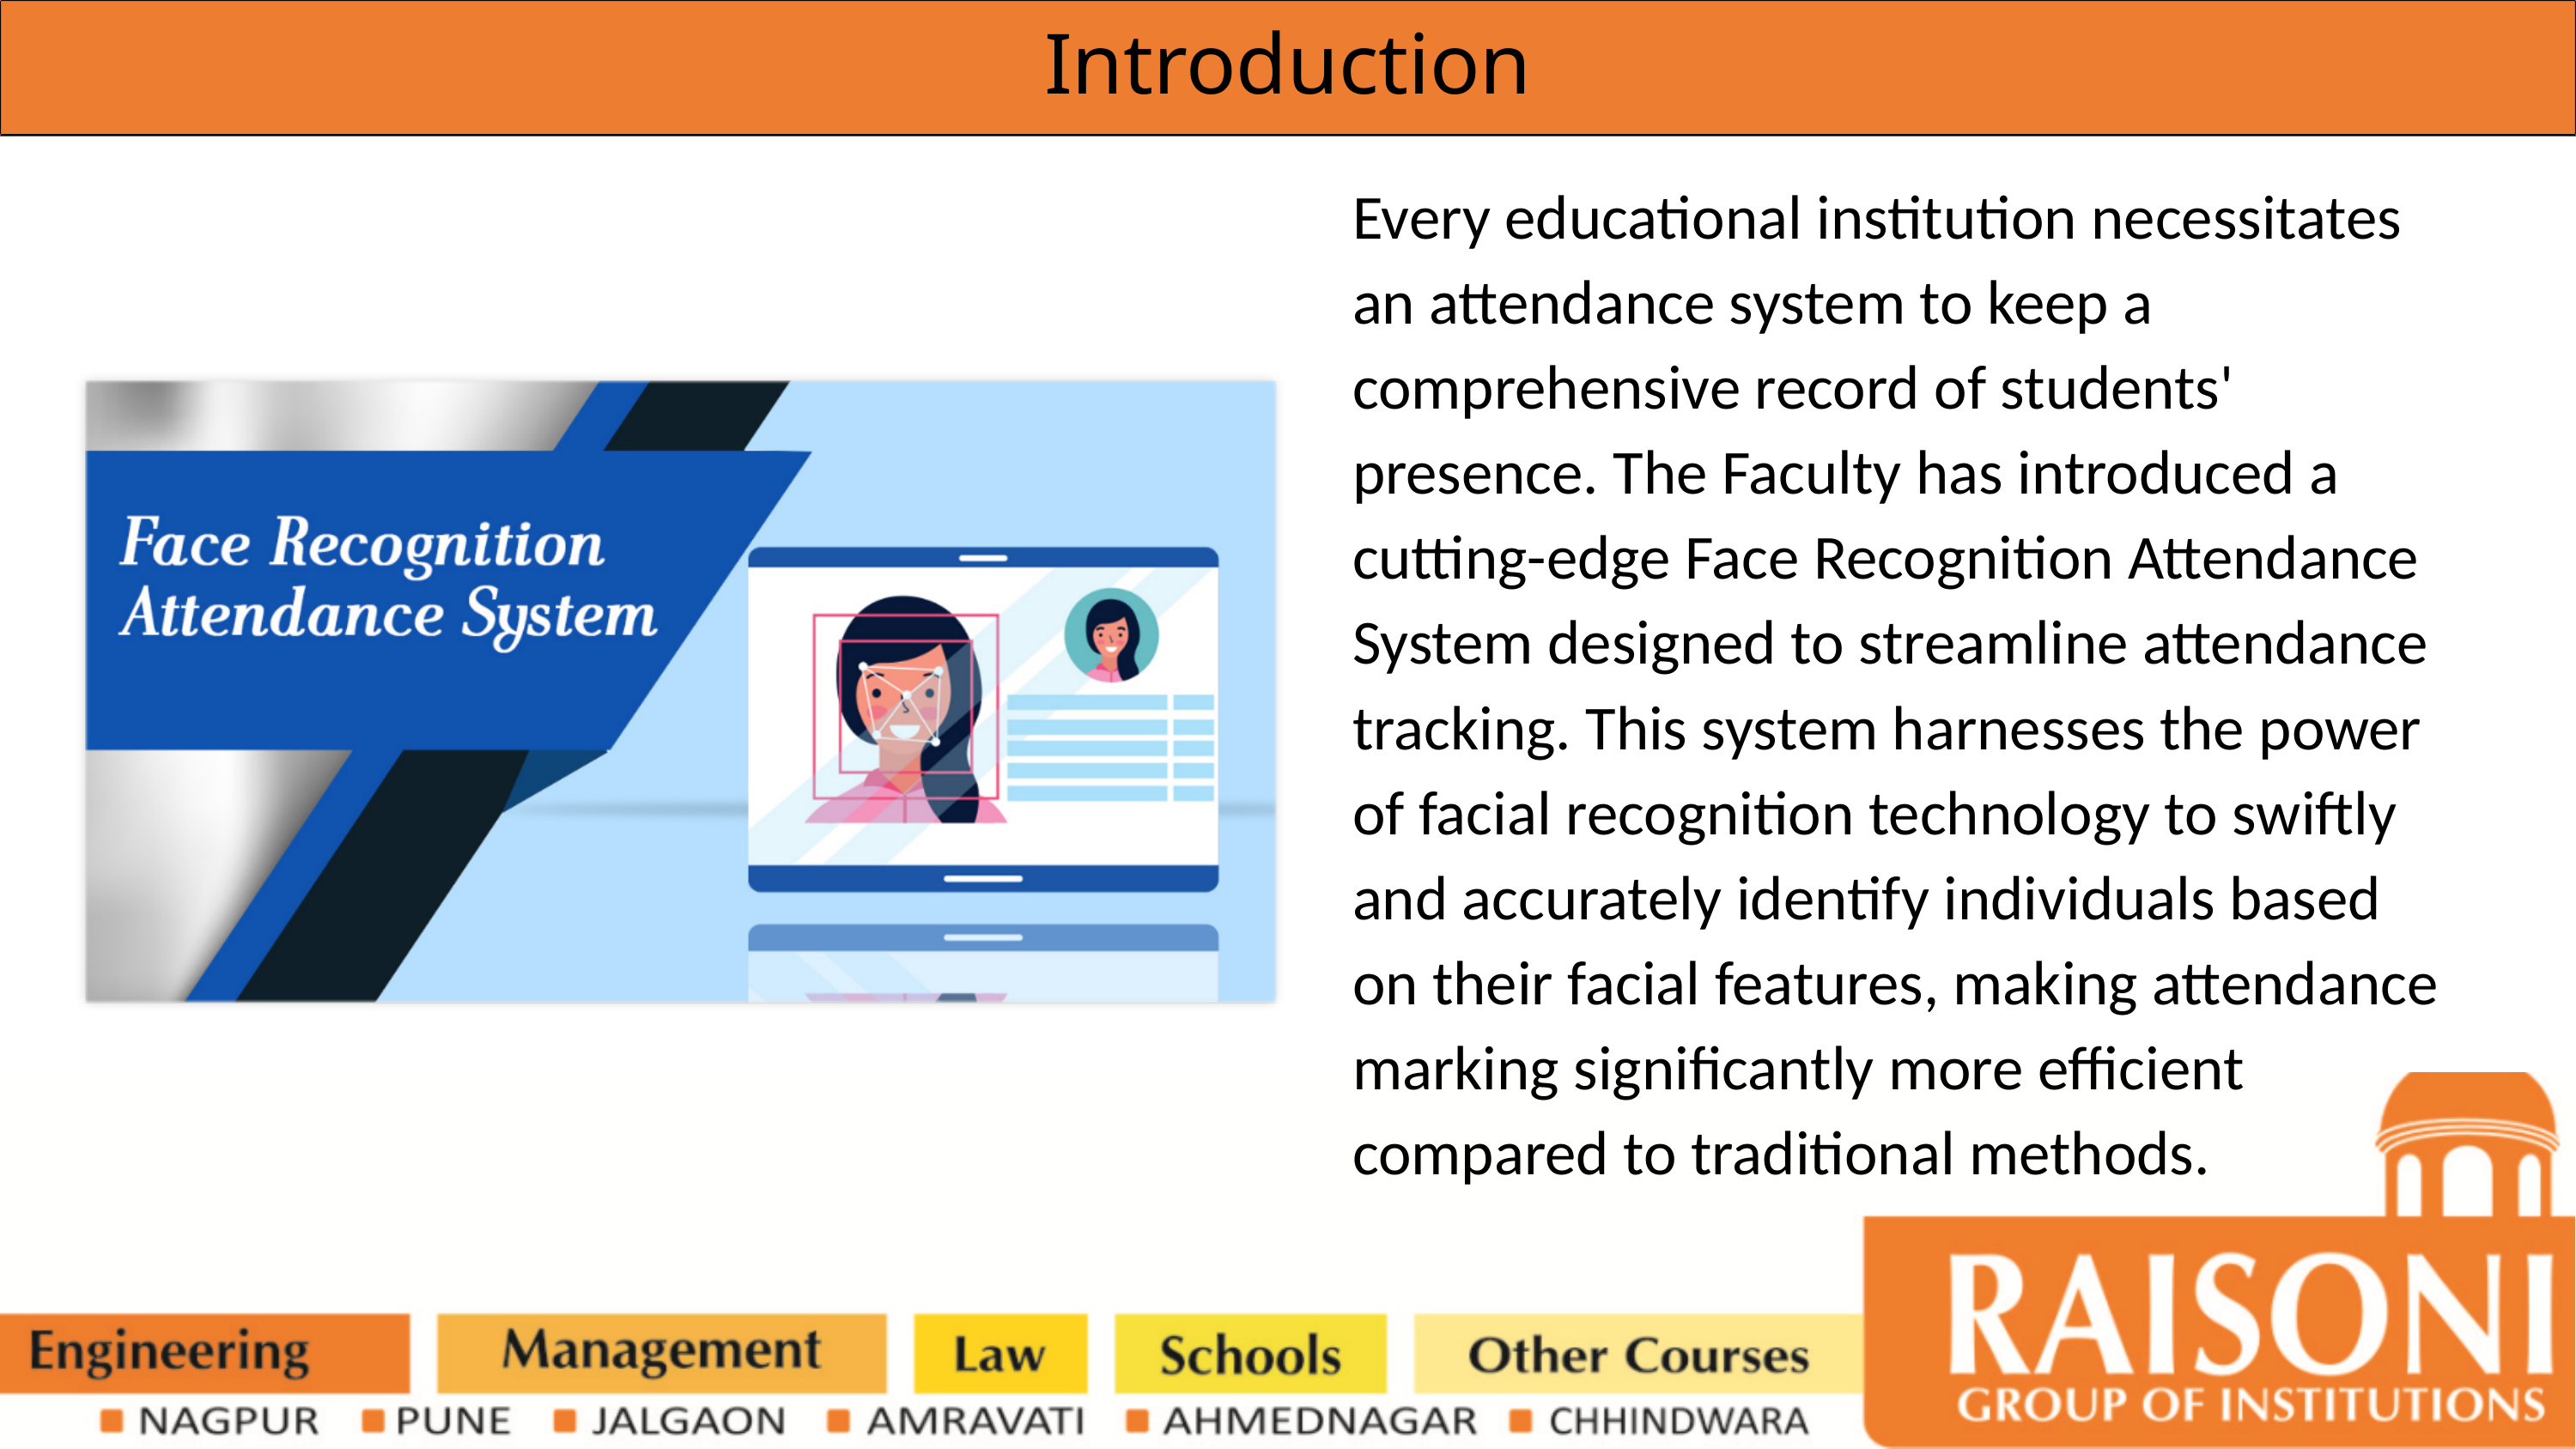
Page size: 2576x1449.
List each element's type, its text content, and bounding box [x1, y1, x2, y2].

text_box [0, 0, 2576, 136]
picture [85, 380, 1278, 1005]
text_box Every educational institution necessitates an attendance system to keep a comprehensive record of students' presence. The Faculty has introduced a cutting-edge Face Recognition Attendance System designed to streamline attendance tracking. This system harnesses the power of facial recognition technology to swiftly and accurately identify individuals based on their facial features, making attendance marking significantly more efficient compared to traditional methods. [1352, 166, 2447, 1188]
text_box [0, 1072, 2575, 1449]
